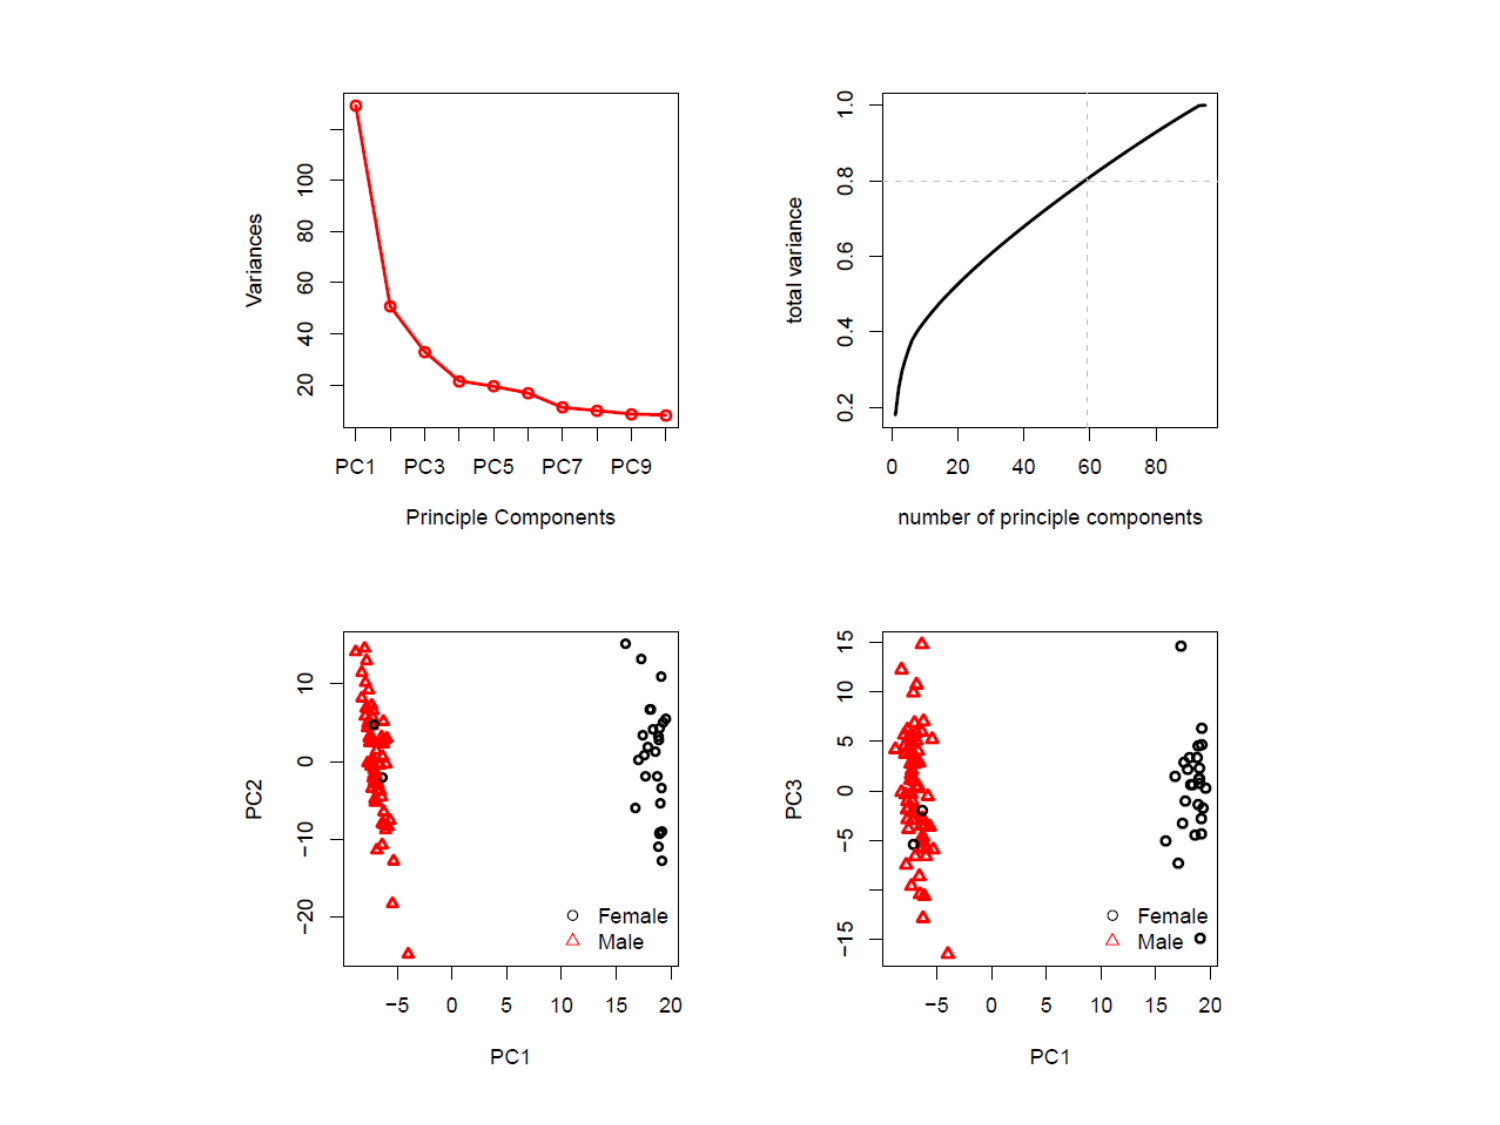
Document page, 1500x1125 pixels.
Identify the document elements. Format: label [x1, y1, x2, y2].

picture [241, 82, 1222, 1068]
